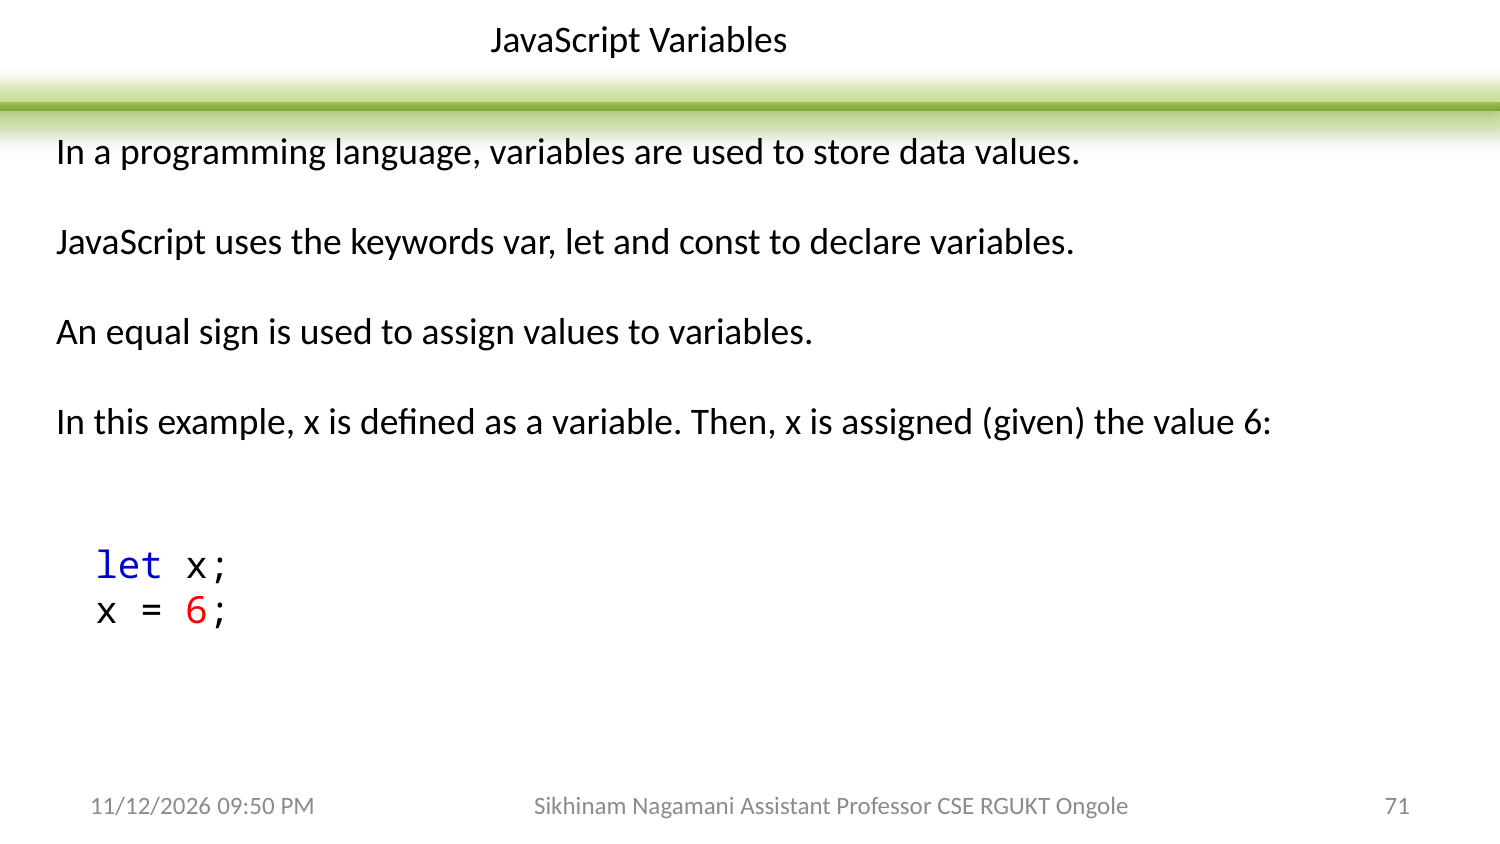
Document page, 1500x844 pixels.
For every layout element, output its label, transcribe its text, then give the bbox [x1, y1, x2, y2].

slide_number 71 [1152, 782, 1425, 828]
footer Sikhinam Nagamani Assistant Professor CSE RGUKT Ongole [512, 782, 1152, 828]
text_box [0, 102, 1500, 111]
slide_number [75, 782, 425, 828]
text_box let x; x = 6; [80, 533, 879, 639]
text_box JavaScript Variables [475, 7, 803, 68]
text_box In a programming language, variables are used to store data values. JavaScript uses the keywords var, let and const to declare variables. An equal sign is used to assign values to variables. In this example, x is defined as a variable. Then, x is assigned (given) the value 6: [41, 119, 1400, 449]
